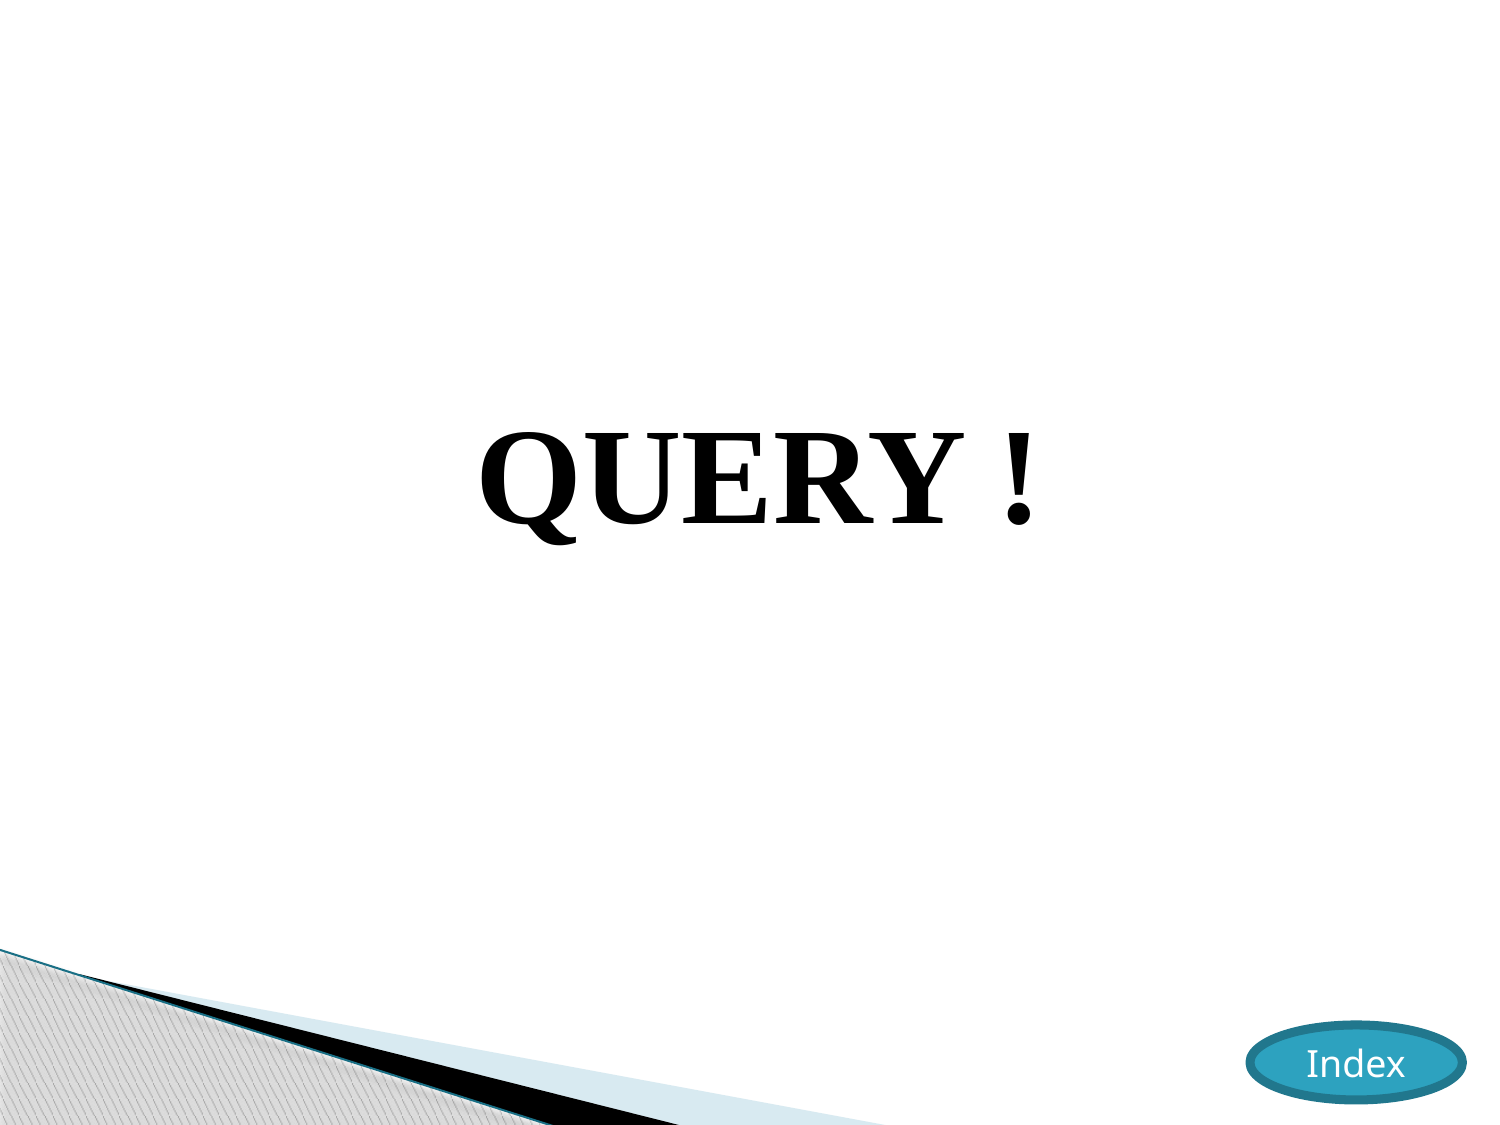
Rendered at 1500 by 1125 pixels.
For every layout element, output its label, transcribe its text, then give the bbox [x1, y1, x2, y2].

text_box Index [1245, 1020, 1467, 1105]
list QUERY ! [0, 0, 1500, 1125]
